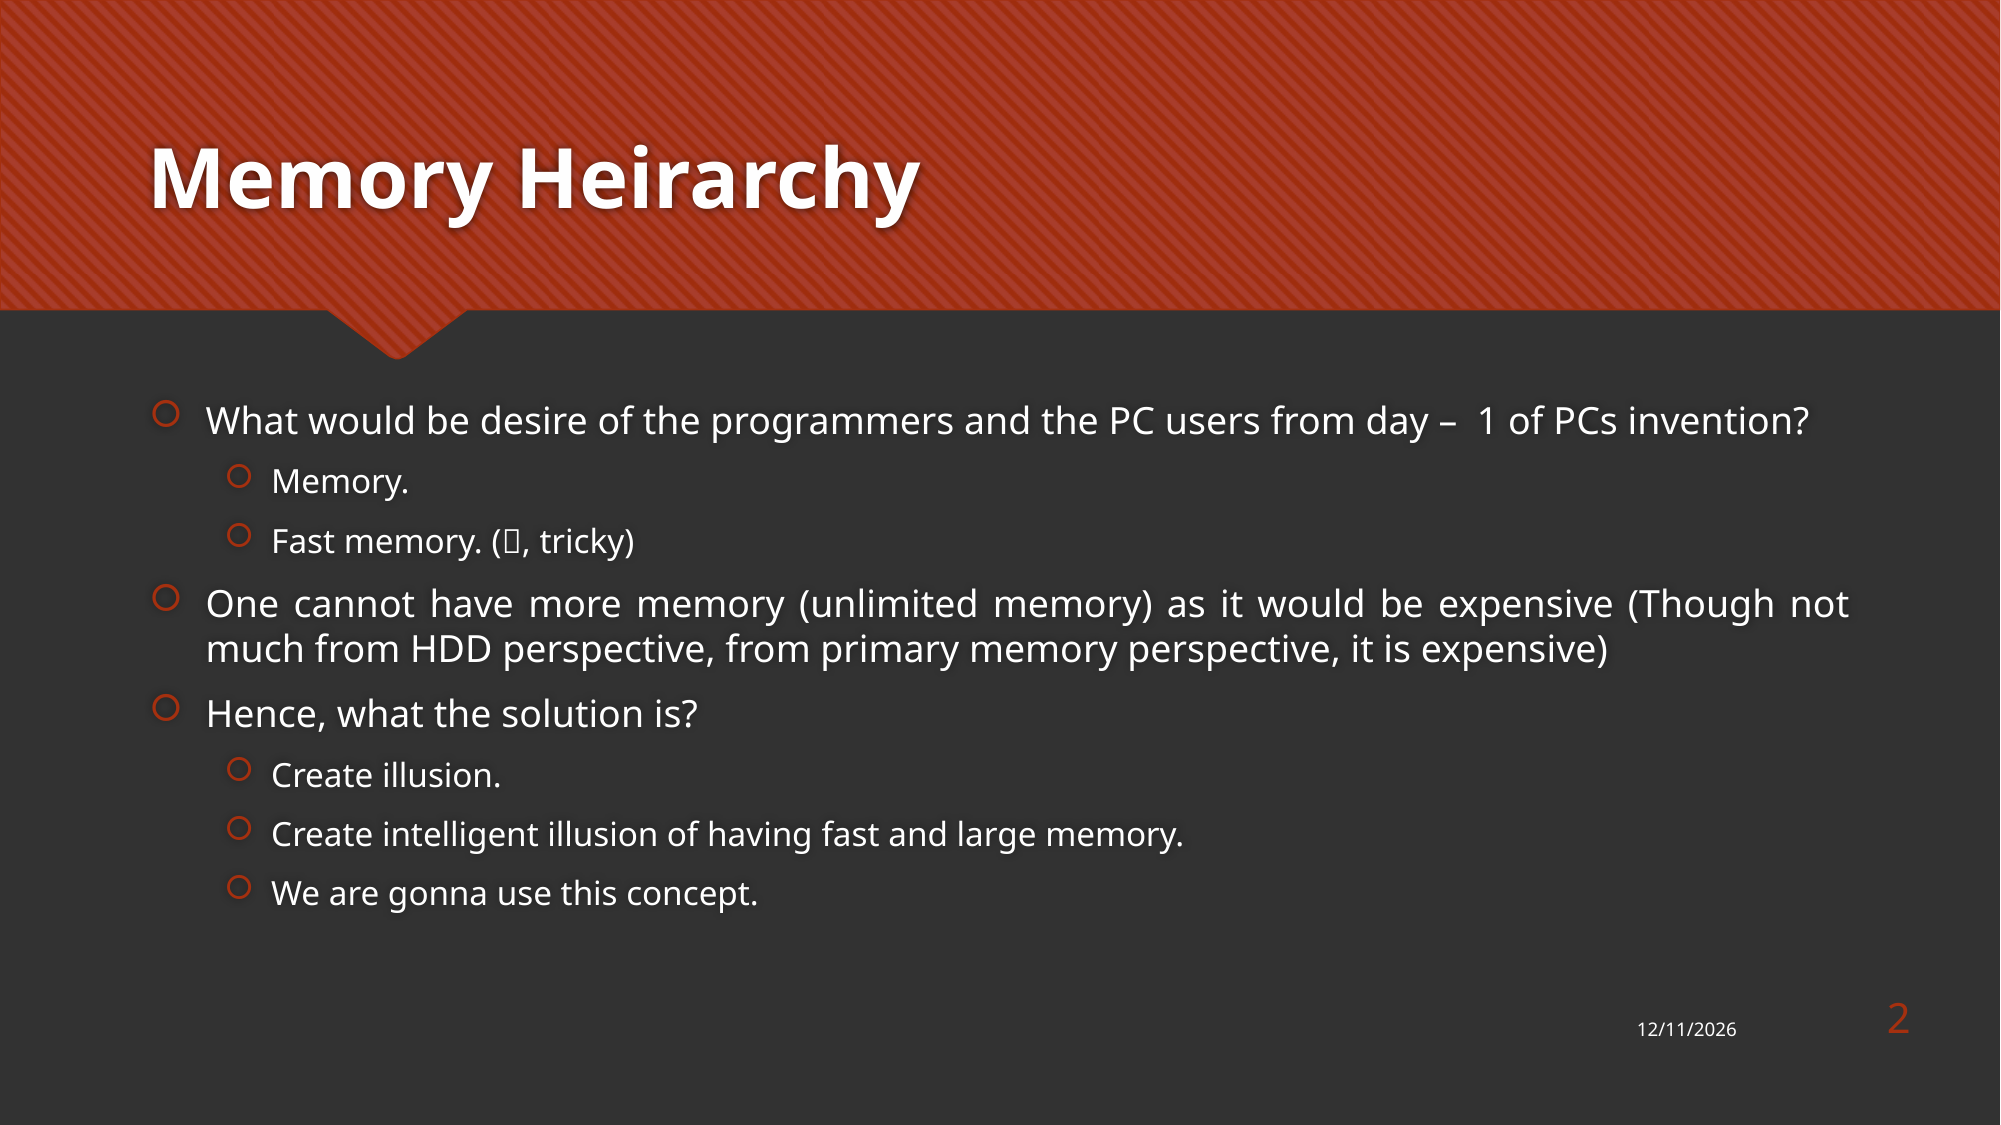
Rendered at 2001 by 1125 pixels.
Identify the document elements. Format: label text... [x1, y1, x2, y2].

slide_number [1531, 991, 1751, 1051]
list What would be desire of the programmers and the PC users from day – 1 of PCs invention? Memory. Fast memory. (, tricky) One cannot have more memory (unlimited memory) as it would be expensive (Though not much from HDD perspective, from primary memory perspective, it is expensive) Hence, what the solution is? Create illusion. Create intelligent illusion of having fast and large memory. We are gonna use this concept. [134, 388, 1866, 985]
slide_number 2 [1751, 970, 1926, 1051]
title Memory Heirarchy [132, 73, 1868, 233]
